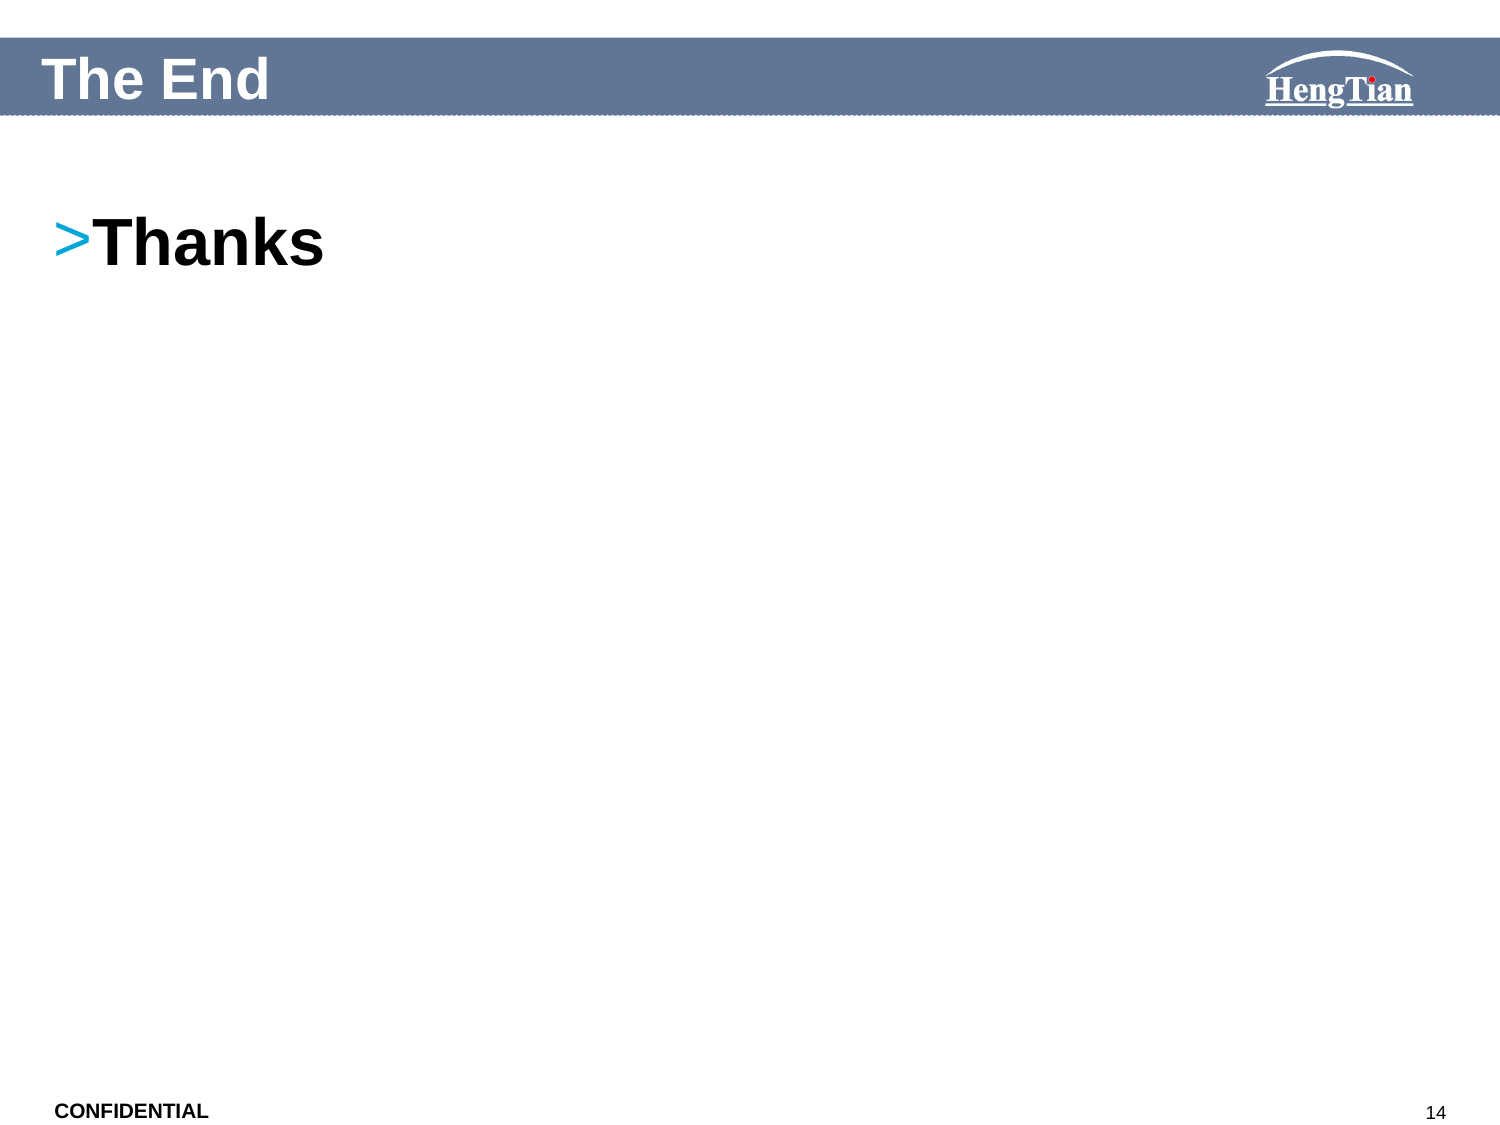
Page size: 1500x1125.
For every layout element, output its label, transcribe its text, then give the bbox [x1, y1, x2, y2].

text_box Thanks [53, 196, 1409, 826]
text_box The End [41, 50, 1397, 113]
text_box 14 [1097, 1068, 1447, 1124]
picture [1210, 31, 1453, 150]
